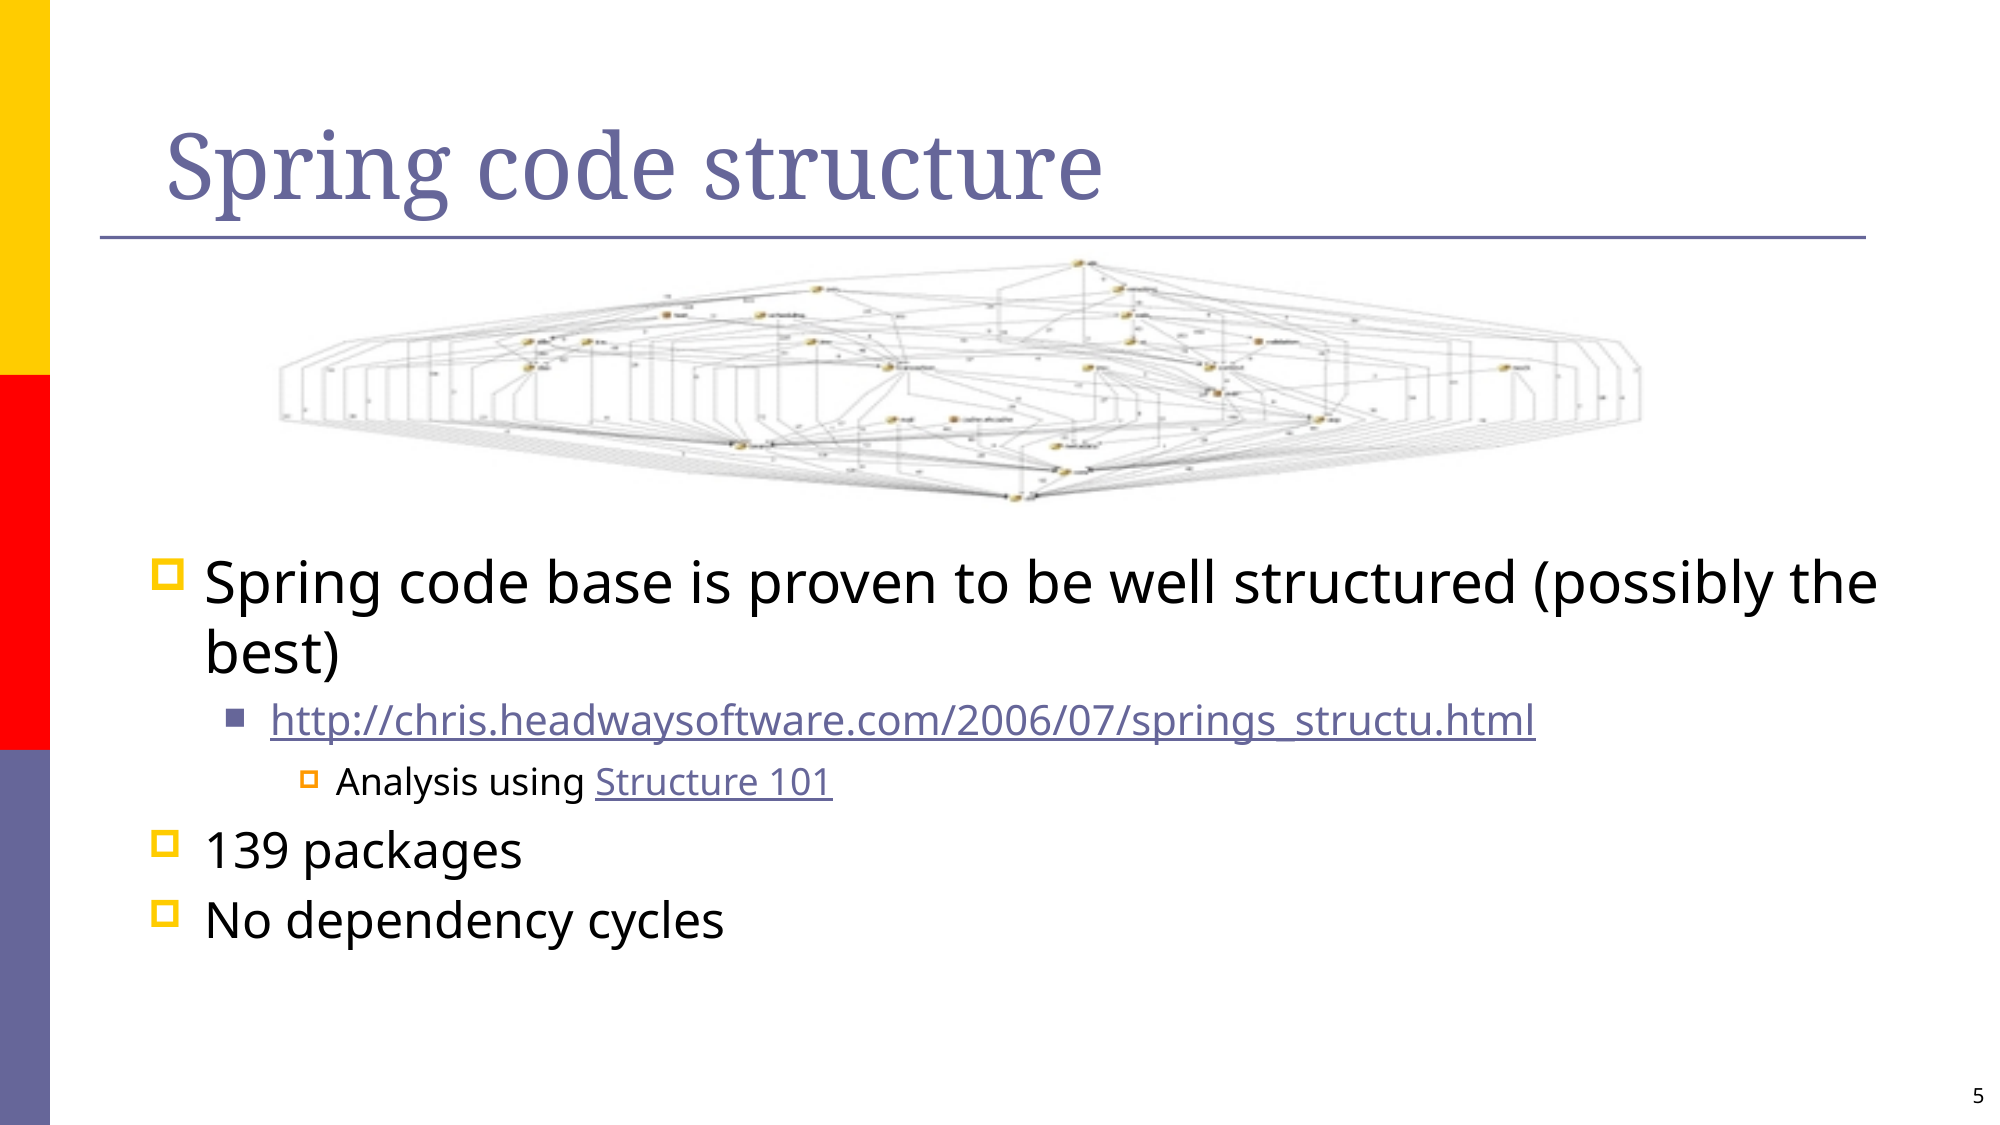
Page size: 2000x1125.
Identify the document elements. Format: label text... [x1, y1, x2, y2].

slide_number 5 [1532, 1074, 2000, 1125]
title Spring code structure [149, 99, 1850, 288]
list Spring code base is proven to be well structured (possibly the best) http://chris.headwaysoftware.com/2006/07/springs_structu.html Analysis using Structure 101 139 packages No dependency cycles [133, 537, 1933, 1013]
picture [266, 249, 1656, 513]
